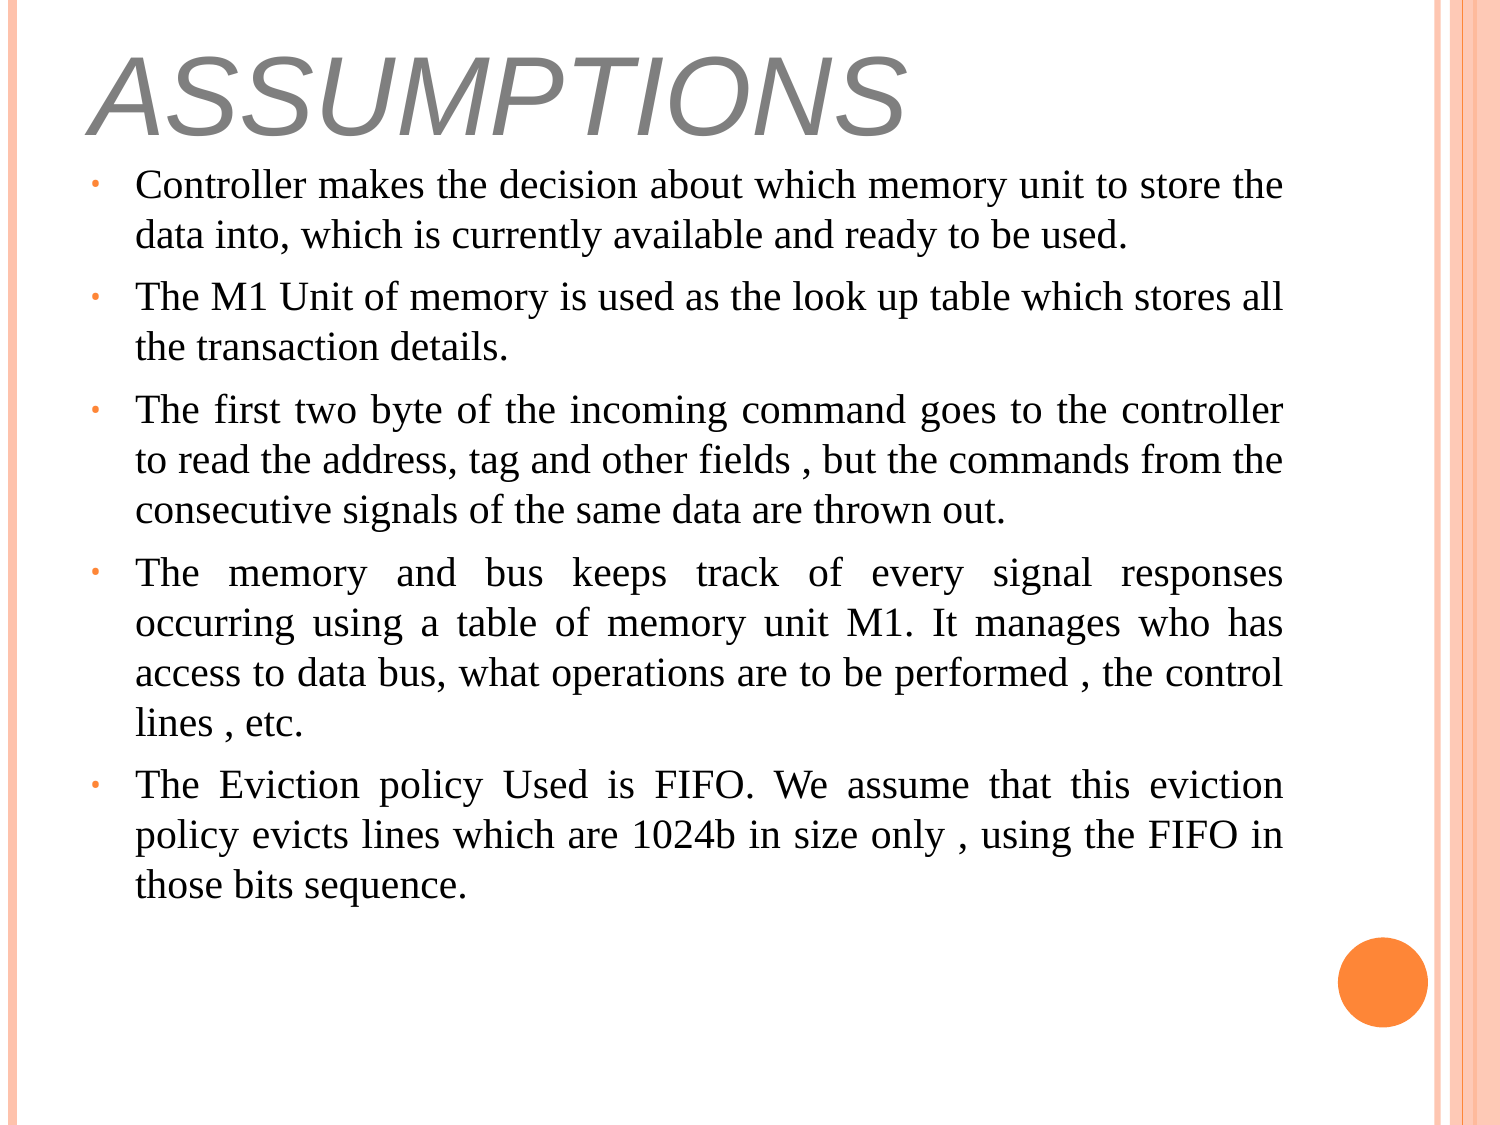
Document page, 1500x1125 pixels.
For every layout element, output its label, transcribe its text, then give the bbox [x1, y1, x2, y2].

list Controller makes the decision about which memory unit to store the data into, which is currently available and ready to be used. The M1 Unit of memory is used as the look up table which stores all the transaction details. The first two byte of the incoming command goes to the controller to read the address, tag and other fields , but the commands from the consecutive signals of the same data are thrown out. The memory and bus keeps track of every signal responses occurring using a table of memory unit M1. It manages who has access to data bus, what operations are to be performed , the control lines , etc. The Eviction policy Used is FIFO. We assume that this eviction policy evicts lines which are 1024b in size only , using the FIFO in those bits sequence. [75, 149, 1300, 1062]
title Assumptions [75, 45, 1300, 149]
